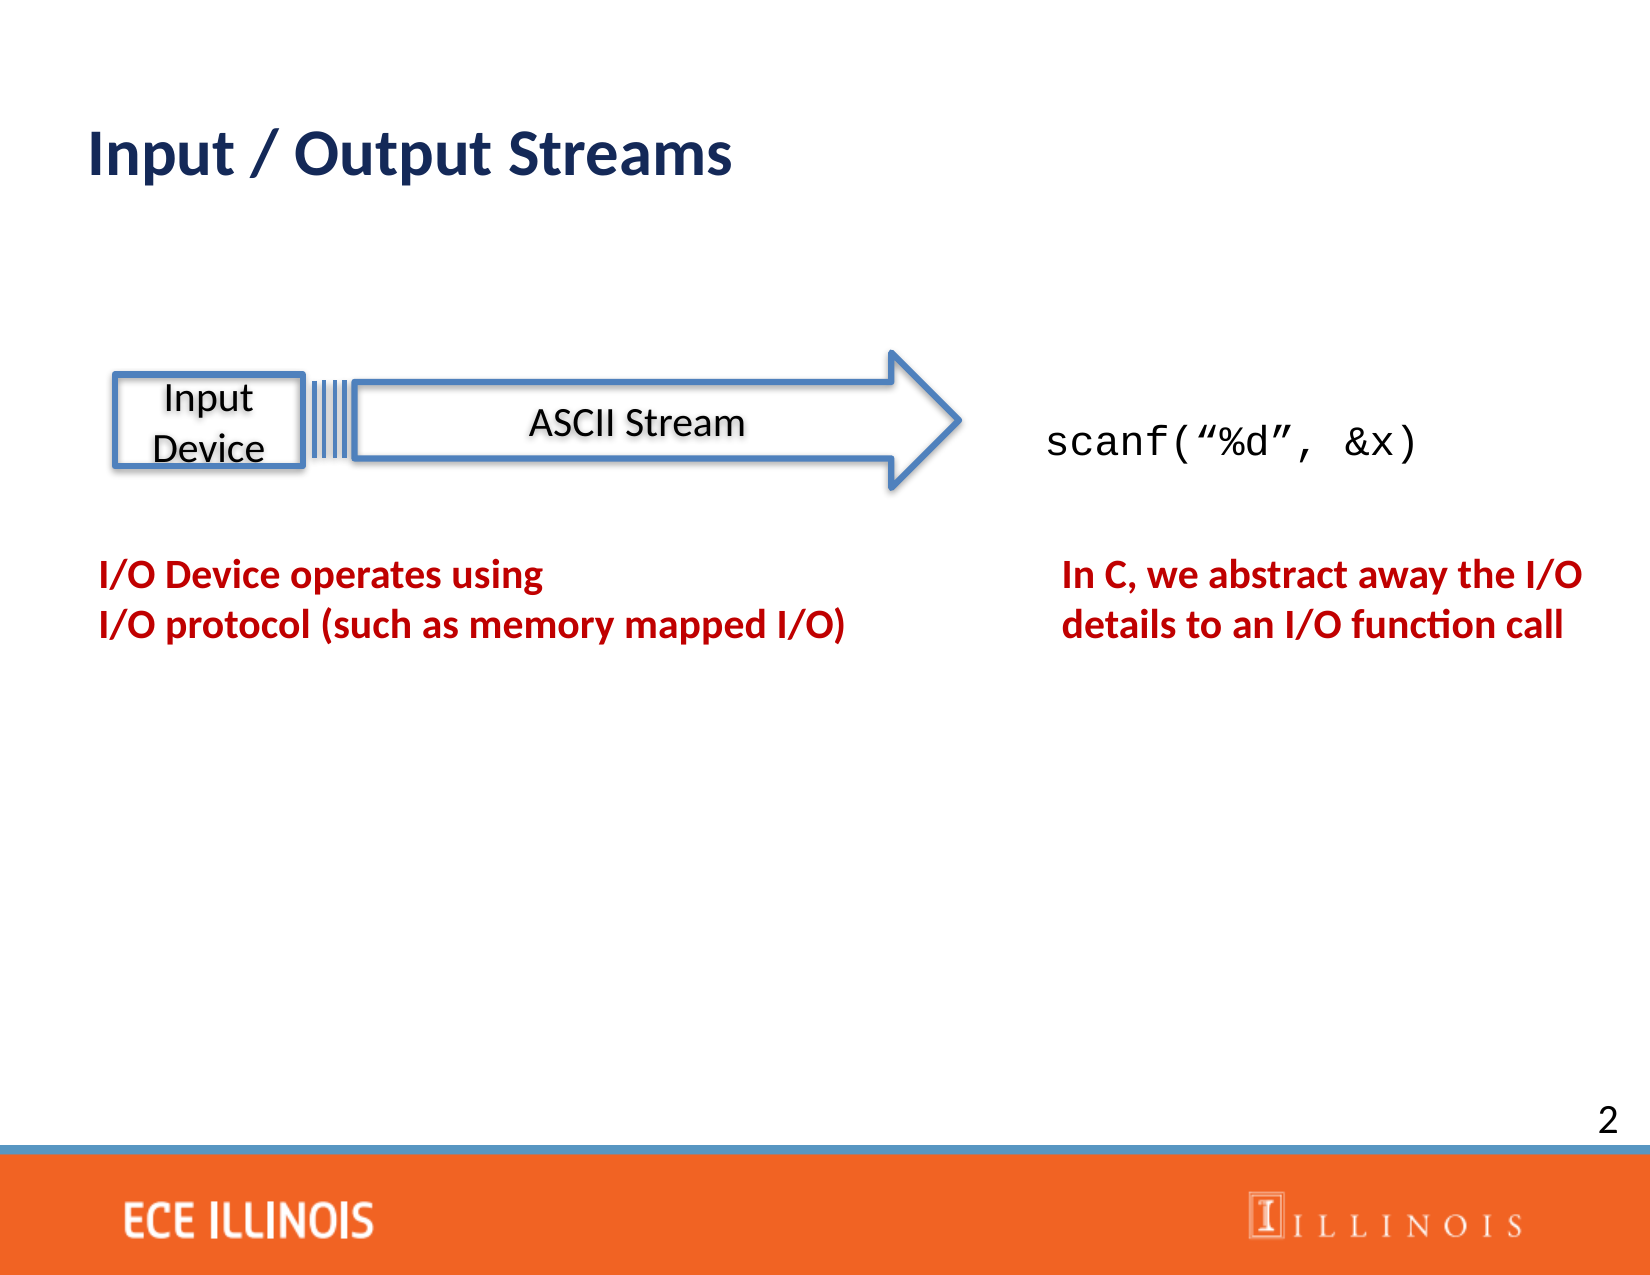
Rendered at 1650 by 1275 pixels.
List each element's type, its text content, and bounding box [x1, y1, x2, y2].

list Input / Output Streams [72, 101, 1590, 224]
text_box Input Device [113, 372, 305, 468]
text_box I/O Device operates using I/O protocol (such as memory mapped I/O) [83, 539, 960, 655]
text_box In C, we abstract away the I/O details to an I/O function call [1046, 539, 1598, 655]
text_box 2 [1582, 1084, 1634, 1150]
text_box scanf(“%d”, &x) [1029, 306, 1435, 472]
text_box ASCII Stream [352, 350, 962, 490]
